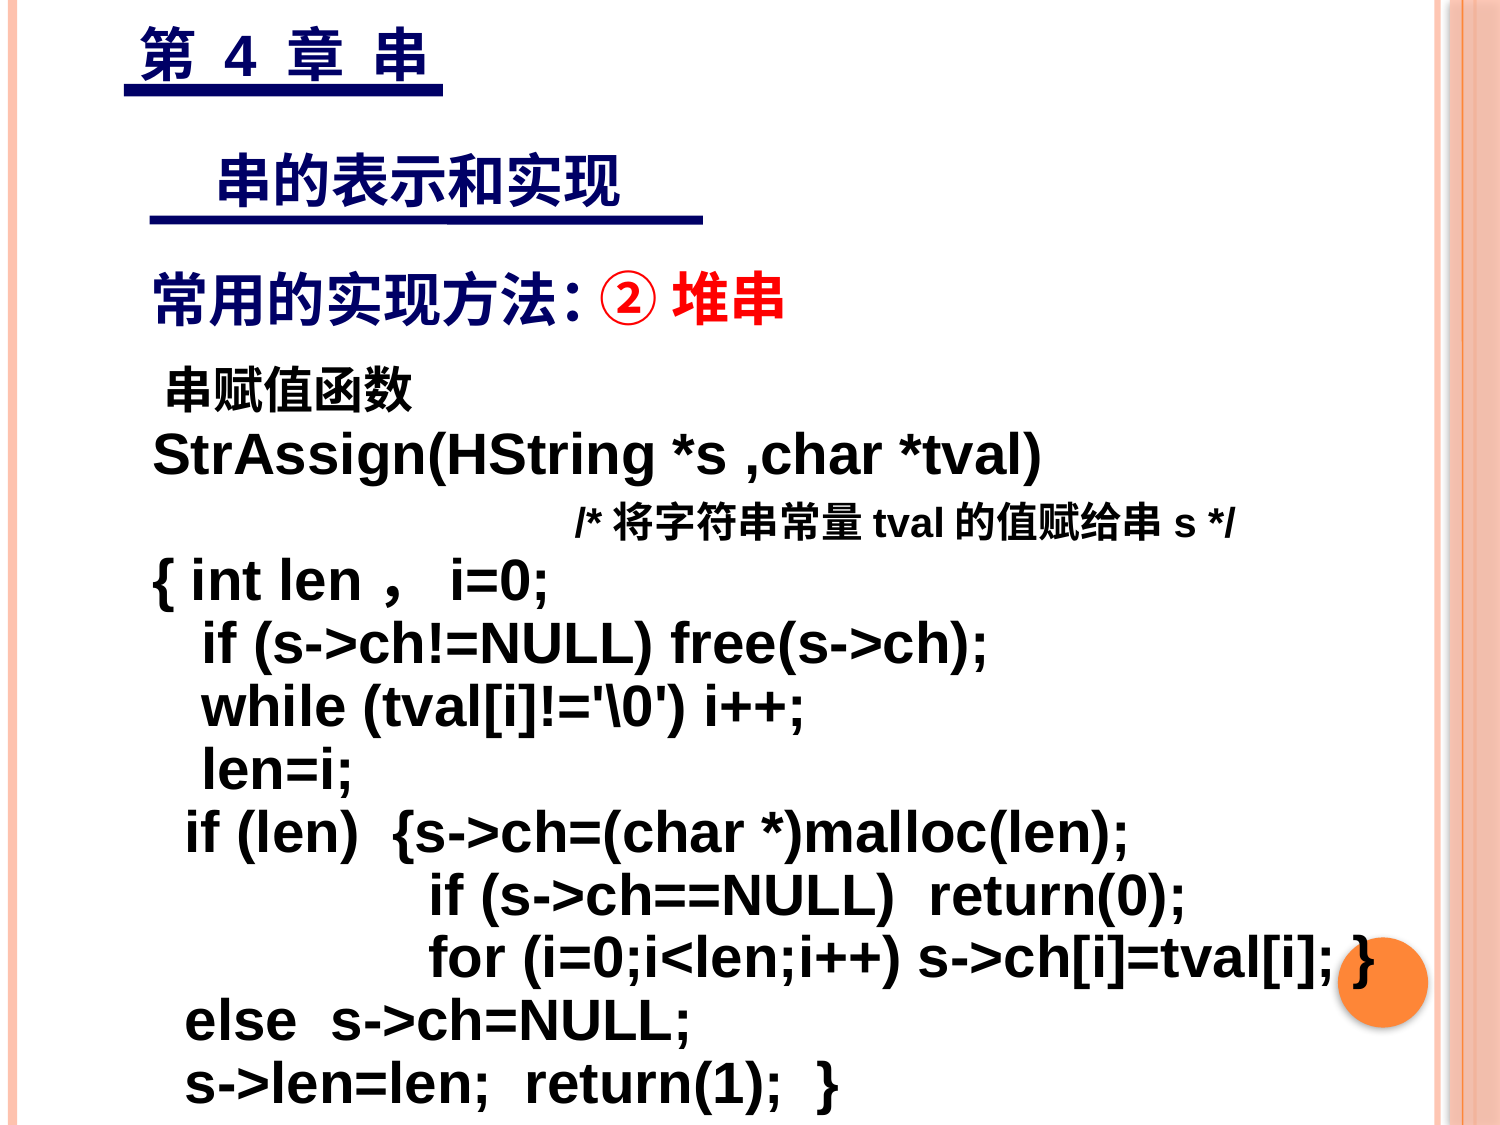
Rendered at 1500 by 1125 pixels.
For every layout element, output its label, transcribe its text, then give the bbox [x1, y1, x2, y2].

text_box 常用的实现方法： [135, 255, 656, 341]
text_box StrAssign(HString *s ,char *tval) /*将字符串常量tval的值赋给串s */ { int len，i=0; if (s->ch!=NULL) free(s->ch); while (tval[i]!='\0') i++; len=i; if (len) {s->ch=(char *)malloc(len); if (s->ch==NULL) return(0); for (i=0;i<len;i++) s->ch[i]=tval[i]; } else s->ch=NULL; s->len=len; return(1); } [137, 416, 1500, 1124]
text_box 第 4 章 串 [123, 10, 691, 96]
text_box ②堆串 [584, 243, 1022, 340]
text_box 串的表示和实现 [159, 137, 760, 222]
text_box 串赋值函数 [125, 351, 1500, 427]
